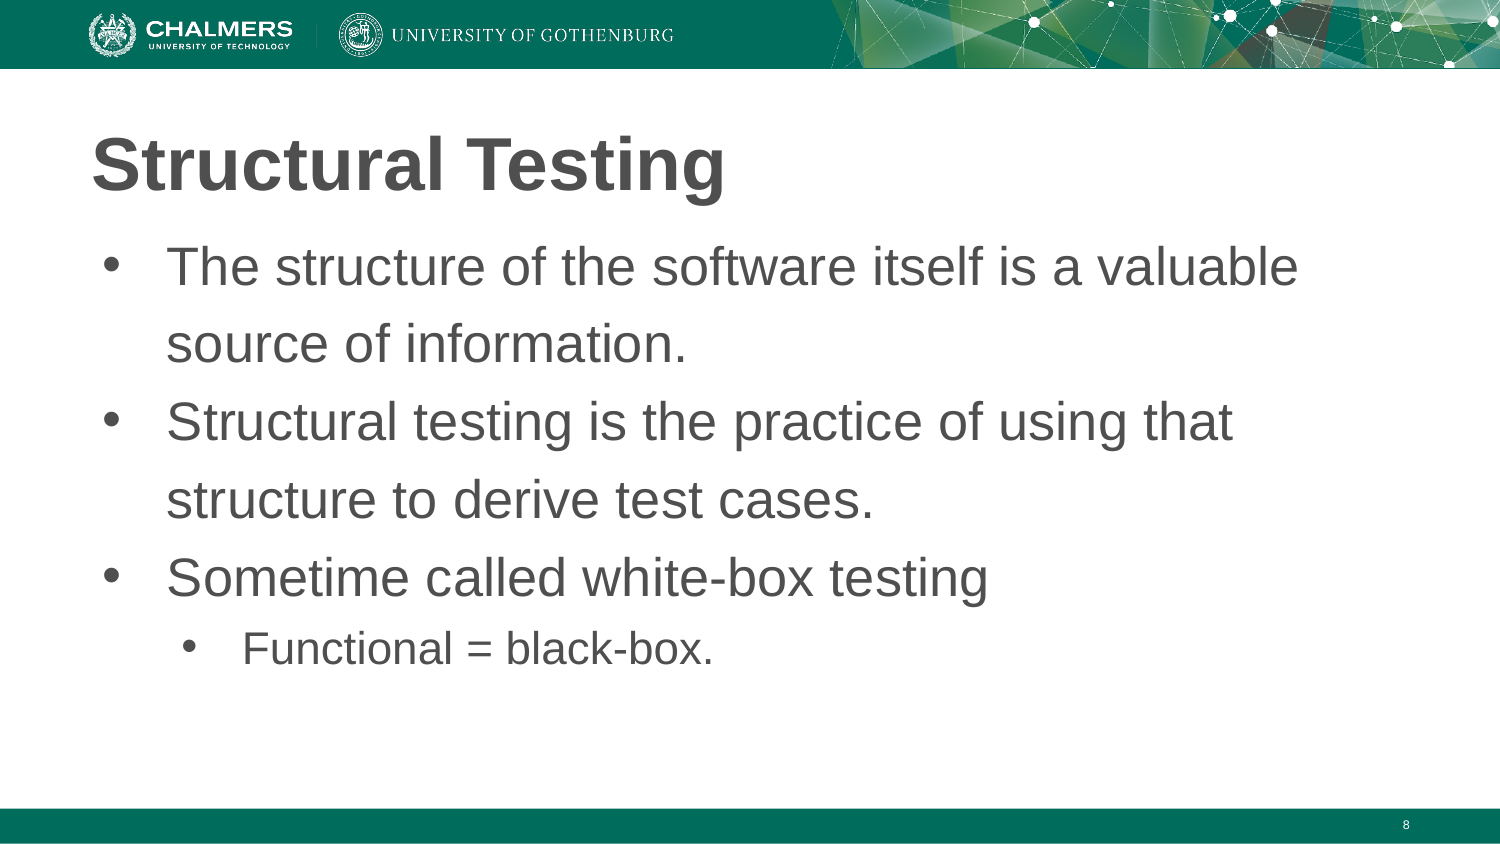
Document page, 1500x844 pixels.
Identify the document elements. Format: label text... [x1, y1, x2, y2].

picture [759, 0, 1500, 68]
title Structural Testing [76, 100, 1425, 210]
list The structure of the software itself is a valuable source of information. Structural testing is the practice of using that structure to derive test cases. Sometime called white-box testing Functional = black-box. [76, 210, 1425, 782]
slide_number ‹#› [1074, 809, 1425, 844]
picture [64, 0, 696, 85]
